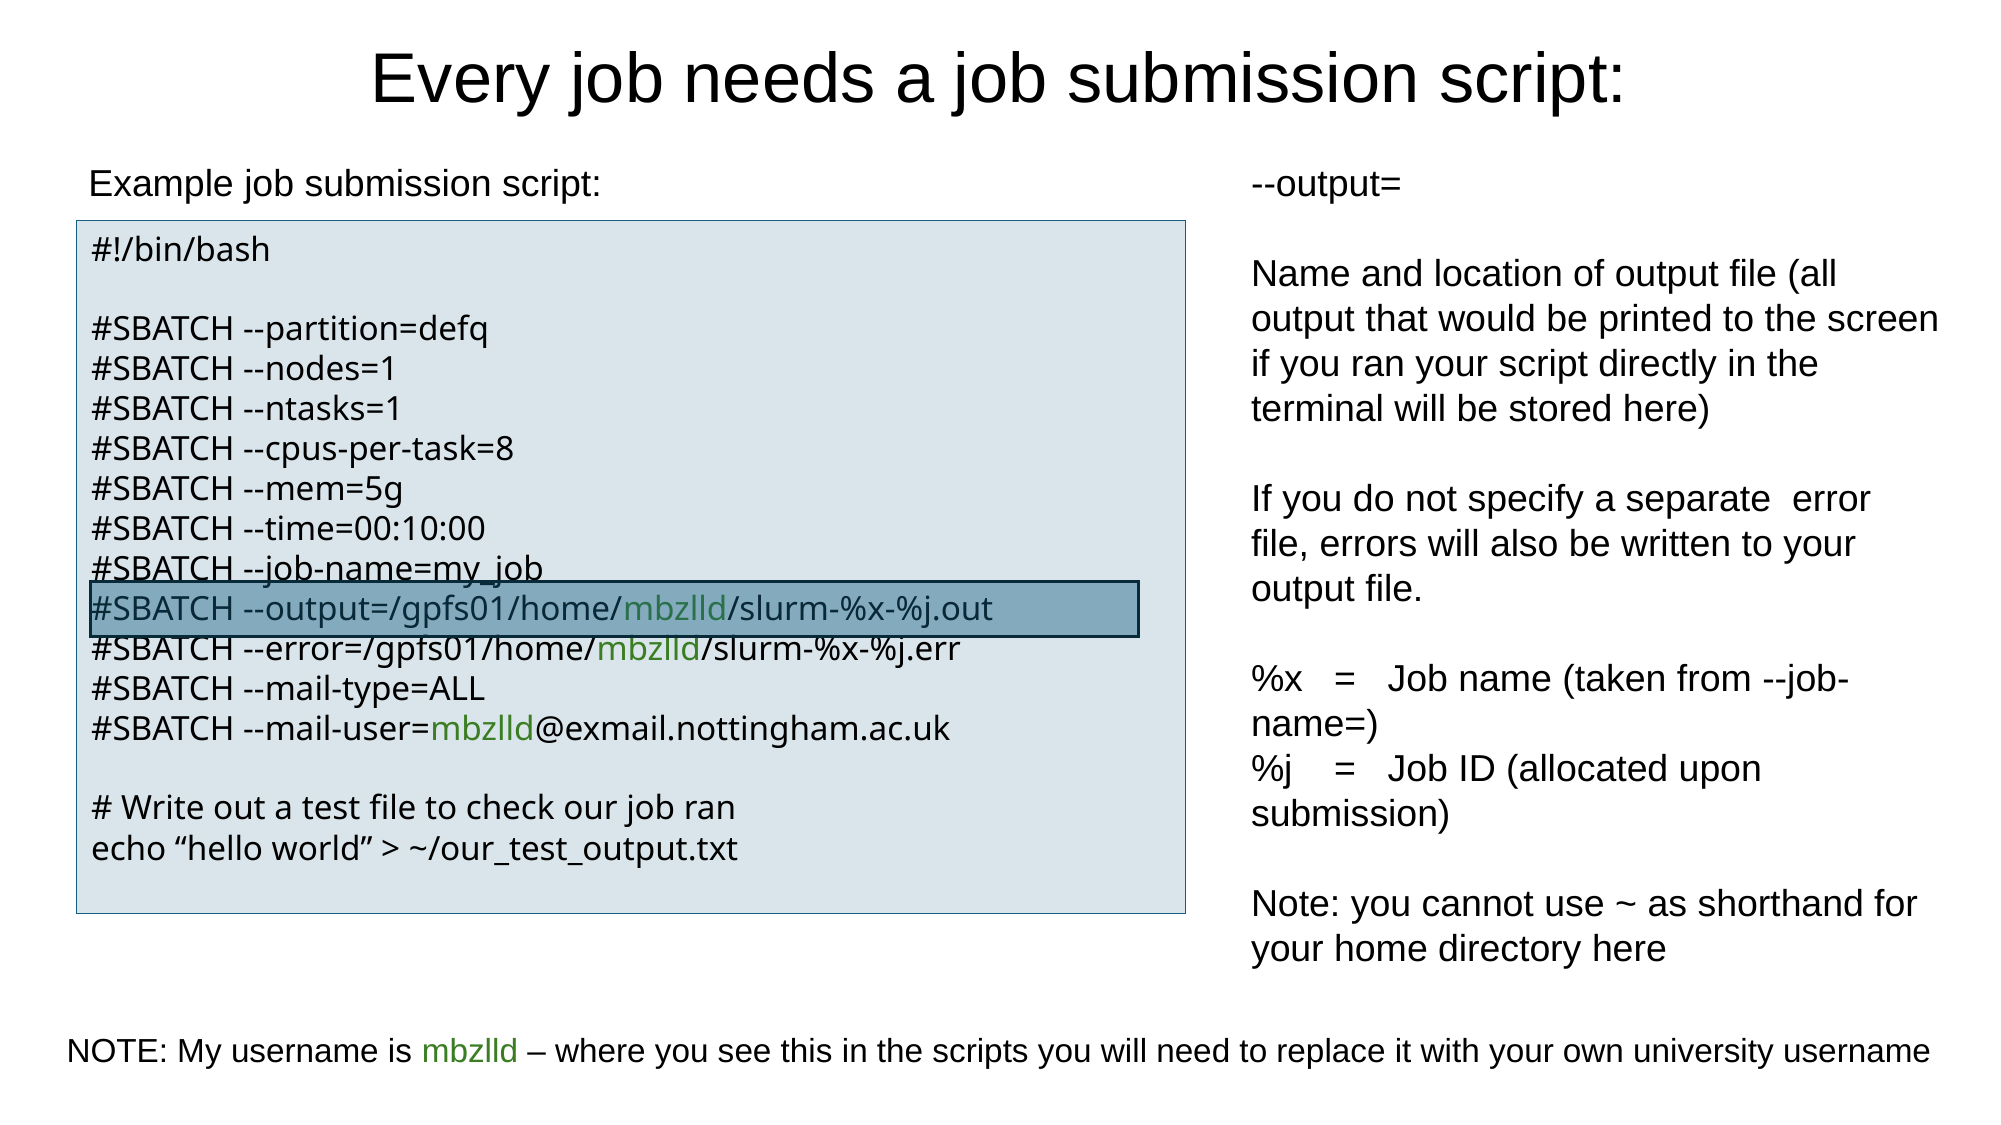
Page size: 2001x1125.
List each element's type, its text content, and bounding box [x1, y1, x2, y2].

text_box #!/bin/bash #SBATCH --partition=defq #SBATCH --nodes=1 #SBATCH --ntasks=1 #SBATCH --cpus-per-task=8 #SBATCH --mem=5g #SBATCH --time=00:10:00 #SBATCH --job-name=my_job #SBATCH --output=/gpfs01/home/mbzlld/slurm-%x-%j.out #SBATCH --error=/gpfs01/home/mbzlld/slurm-%x-%j.err #SBATCH --mail-type=ALL #SBATCH --mail-user=mbzlld@exmail.nottingham.ac.uk # Write out a test file to check our job ran echo “hello world” > ~/our_test_output.txt [76, 220, 1186, 914]
text_box Example job submission script: [73, 151, 618, 212]
text_box [89, 580, 1140, 638]
text_box NOTE: My username is mbzlld – where you see this in the scripts you will need to replace it with your own university username [0, 1021, 2000, 1077]
text_box --output= Name and location of output file (all output that would be printed to the screen if you ran your script directly in the terminal will be stored here) If you do not specify a separate error file, errors will also be written to your output file. %x = Job name (taken from --job-name=) %j = Job ID (allocated upon submission) Note: you cannot use ~ as shorthand for your home directory here [1236, 151, 1955, 1021]
title Every job needs a job submission script: [249, 33, 1750, 125]
